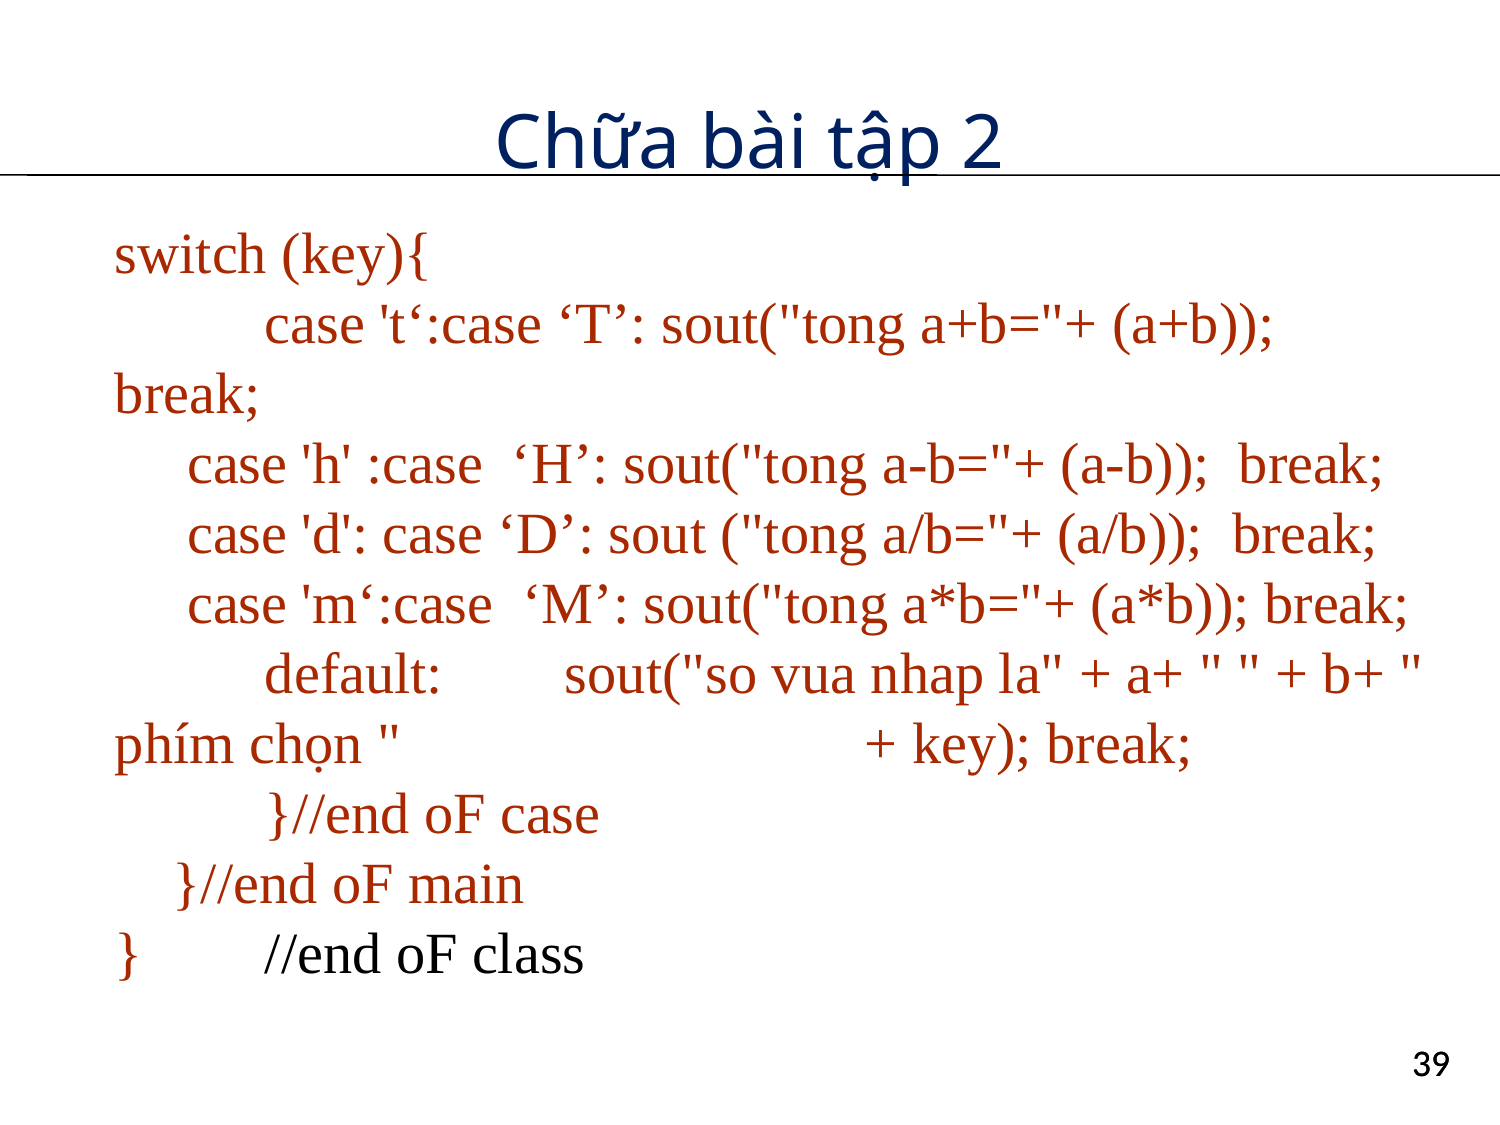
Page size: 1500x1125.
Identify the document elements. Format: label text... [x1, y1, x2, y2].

title Chữa bài tập 2 [75, 45, 1425, 233]
text_box switch (key){ case 't‘:case ‘T’: sout("tong a+b="+ (a+b)); break; case 'h' :case ‘H’: sout("tong a-b="+ (a-b)); break; case 'd': case ‘D’: sout ("tong a/b="+ (a/b)); break; case 'm‘:case ‘M’: sout("tong a*b="+ (a*b)); break; default: sout("so vua nhap la" + a+ " " + b+ " phím chọn " + key); break; }//end oF case }//end oF main } //end oF class [100, 208, 1450, 993]
